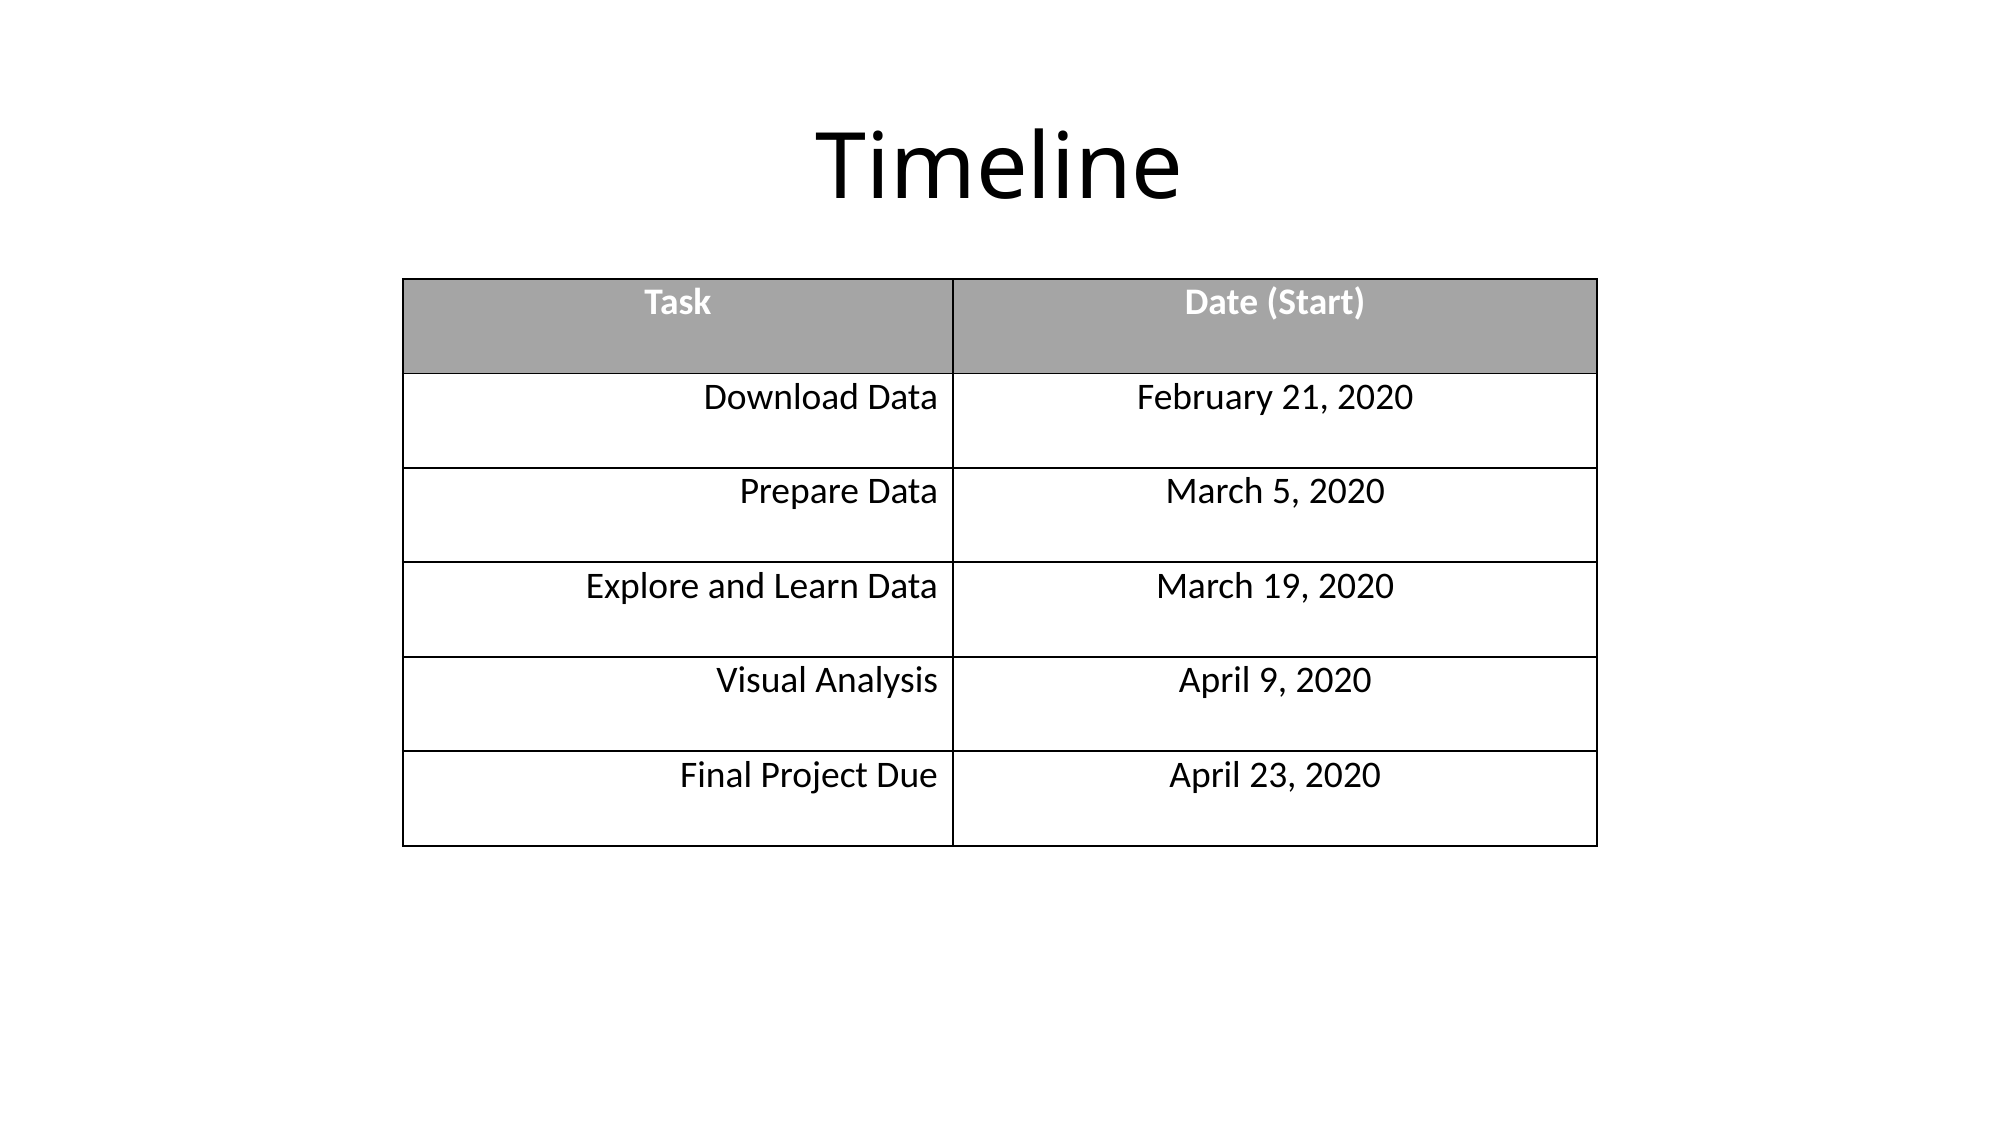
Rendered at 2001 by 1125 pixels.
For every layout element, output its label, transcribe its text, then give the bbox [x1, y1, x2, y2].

table_cell Final Project Due [404, 752, 952, 845]
table_cell Visual Analysis [404, 658, 952, 750]
table_cell Explore and Learn Data [404, 563, 952, 656]
table_header Task [404, 280, 952, 373]
title Timeline [137, 59, 1863, 278]
table_cell March 5, 2020 [954, 469, 1596, 561]
table_header Date (Start) [954, 280, 1596, 373]
table_cell April 9, 2020 [954, 658, 1596, 750]
table_cell February 21, 2020 [954, 374, 1596, 467]
table_cell March 19, 2020 [954, 563, 1596, 656]
table_cell Prepare Data [404, 469, 952, 561]
table_cell Download Data [404, 374, 952, 467]
table_cell April 23, 2020 [954, 752, 1596, 845]
